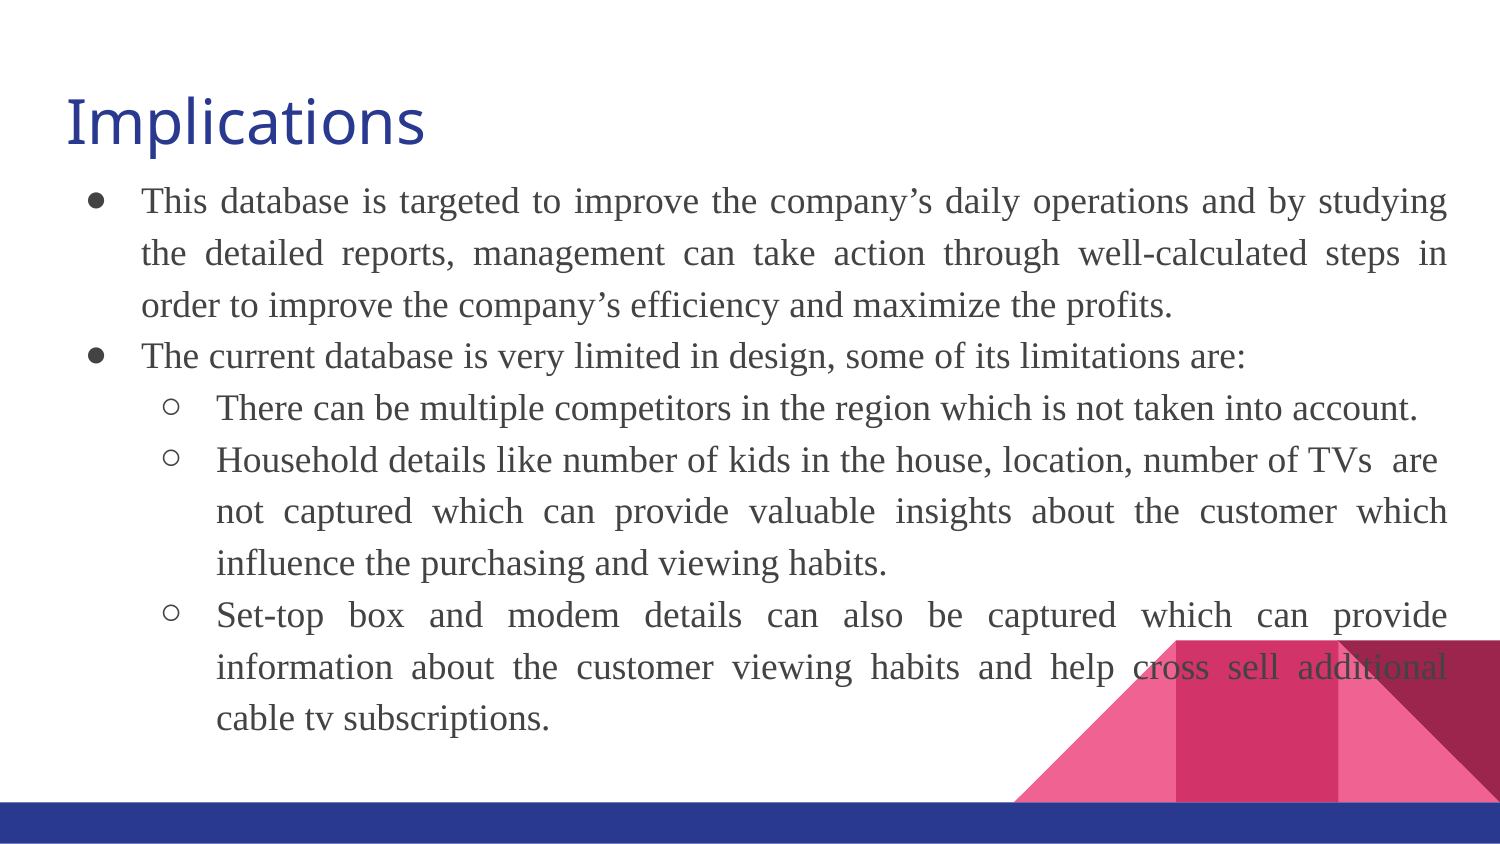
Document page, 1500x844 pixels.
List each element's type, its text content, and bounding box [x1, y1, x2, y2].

list This database is targeted to improve the company’s daily operations and by studying the detailed reports, management can take action through well-calculated steps in order to improve the company’s efficiency and maximize the profits. The current database is very limited in design, some of its limitations are: There can be multiple competitors in the region which is not taken into account. Household details like number of kids in the house, location, number of TVs are not captured which can provide valuable insights about the customer which influence the purchasing and viewing habits. Set-top box and modem details can also be captured which can provide information about the customer viewing habits and help cross sell additional cable tv subscriptions. [51, 154, 1465, 750]
title Implications [51, 67, 1449, 154]
